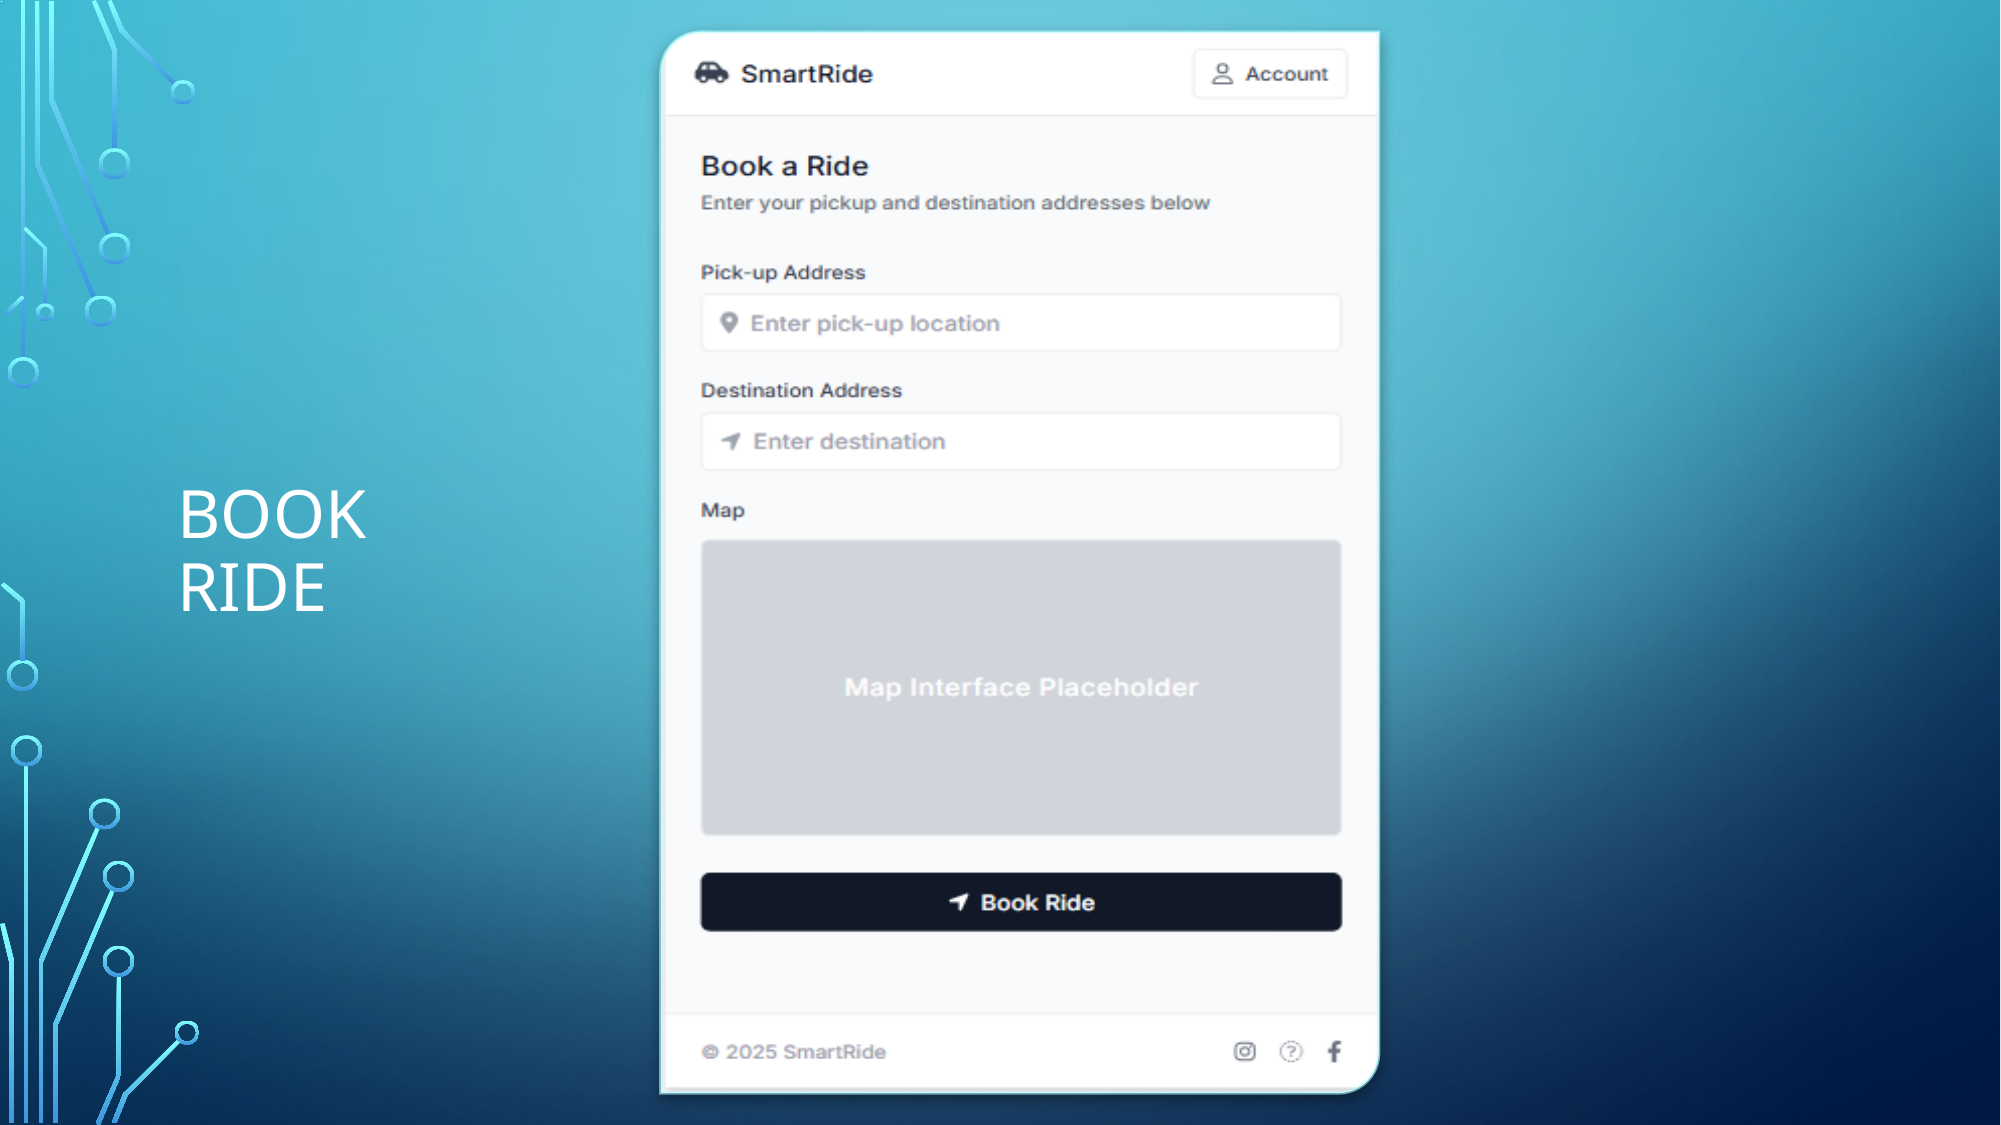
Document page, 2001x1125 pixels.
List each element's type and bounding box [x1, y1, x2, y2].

picture [201, 0, 2000, 1125]
text_box [0, 0, 201, 1125]
